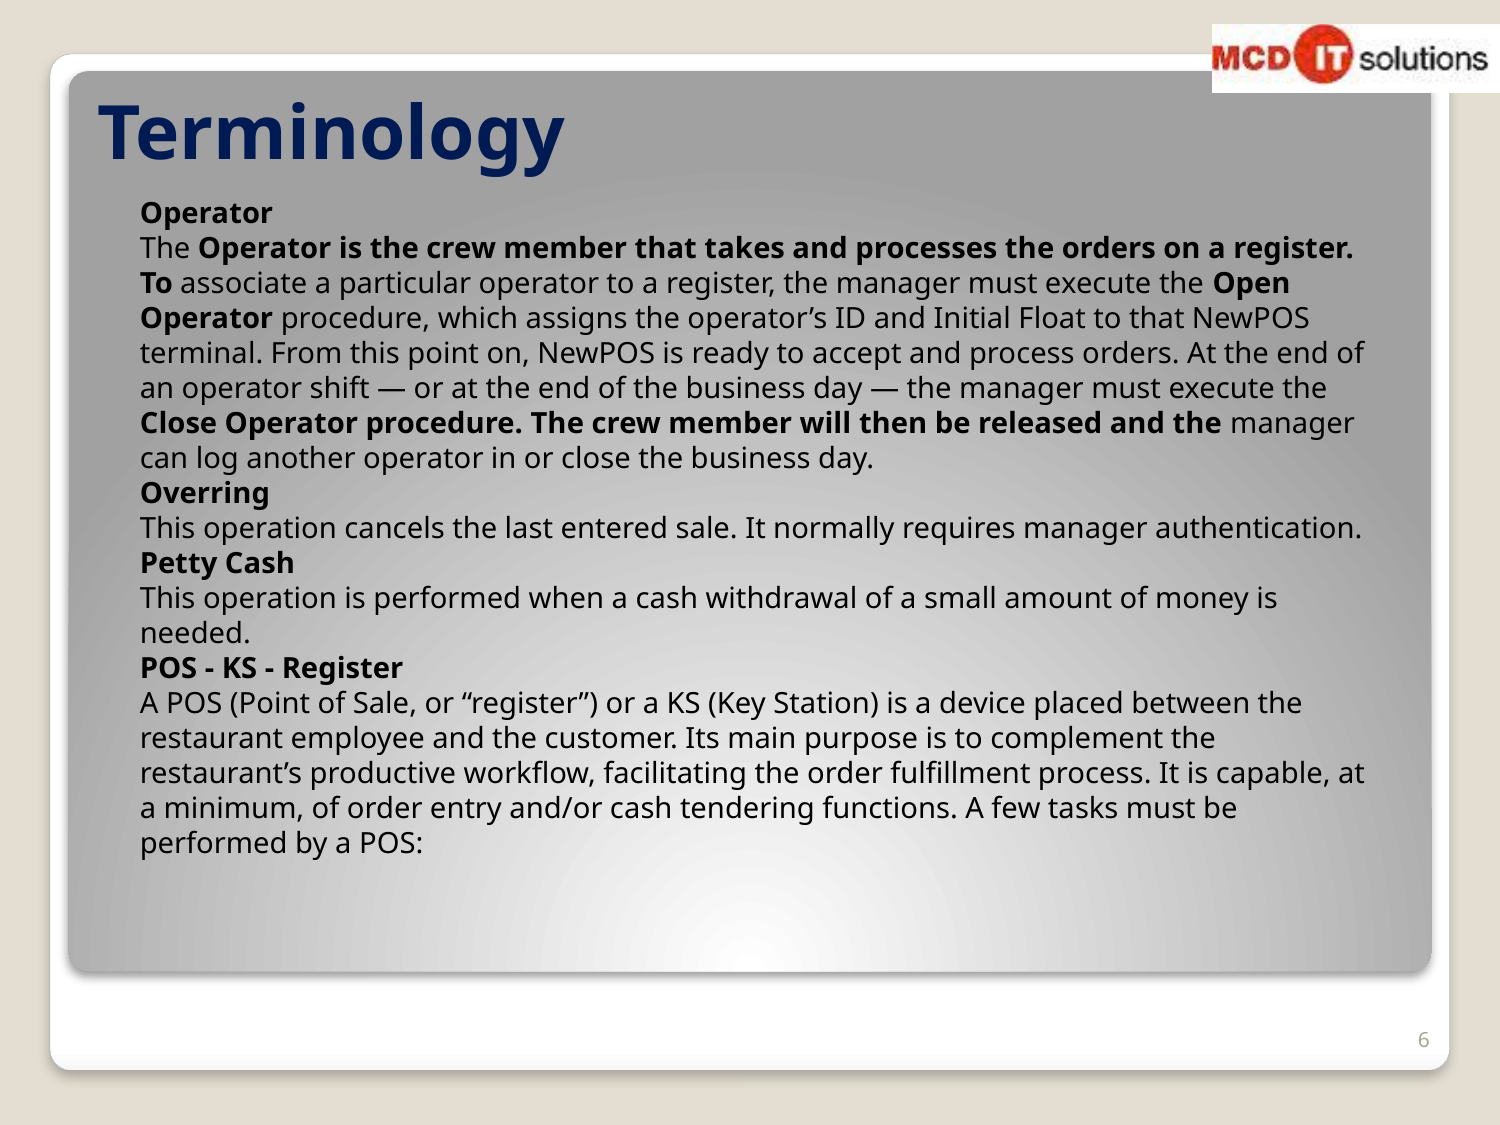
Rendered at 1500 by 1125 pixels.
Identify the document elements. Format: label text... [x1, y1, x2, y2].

slide_number 6 [1369, 1002, 1445, 1063]
title Terminology [82, 62, 613, 183]
text_box Operator The Operator is the crew member that takes and processes the orders on a register. To associate a particular operator to a register, the manager must execute the Open Operator procedure, which assigns the operator’s ID and Initial Float to that NewPOS terminal. From this point on, NewPOS is ready to accept and process orders. At the end of an operator shift — or at the end of the business day — the manager must execute the Close Operator procedure. The crew member will then be released and the manager can log another operator in or close the business day. Overring This operation cancels the last entered sale. It normally requires manager authentication. Petty Cash This operation is performed when a cash withdrawal of a small amount of money is needed. POS - KS - Register A POS (Point of Sale, or “register”) or a KS (Key Station) is a device placed between the restaurant employee and the customer. Its main purpose is to complement the restaurant’s productive workflow, facilitating the order fulfillment process. It is capable, at a minimum, of order entry and/or cash tendering functions. A few tasks must be performed by a POS: [124, 187, 1388, 867]
picture [1212, 24, 1500, 93]
